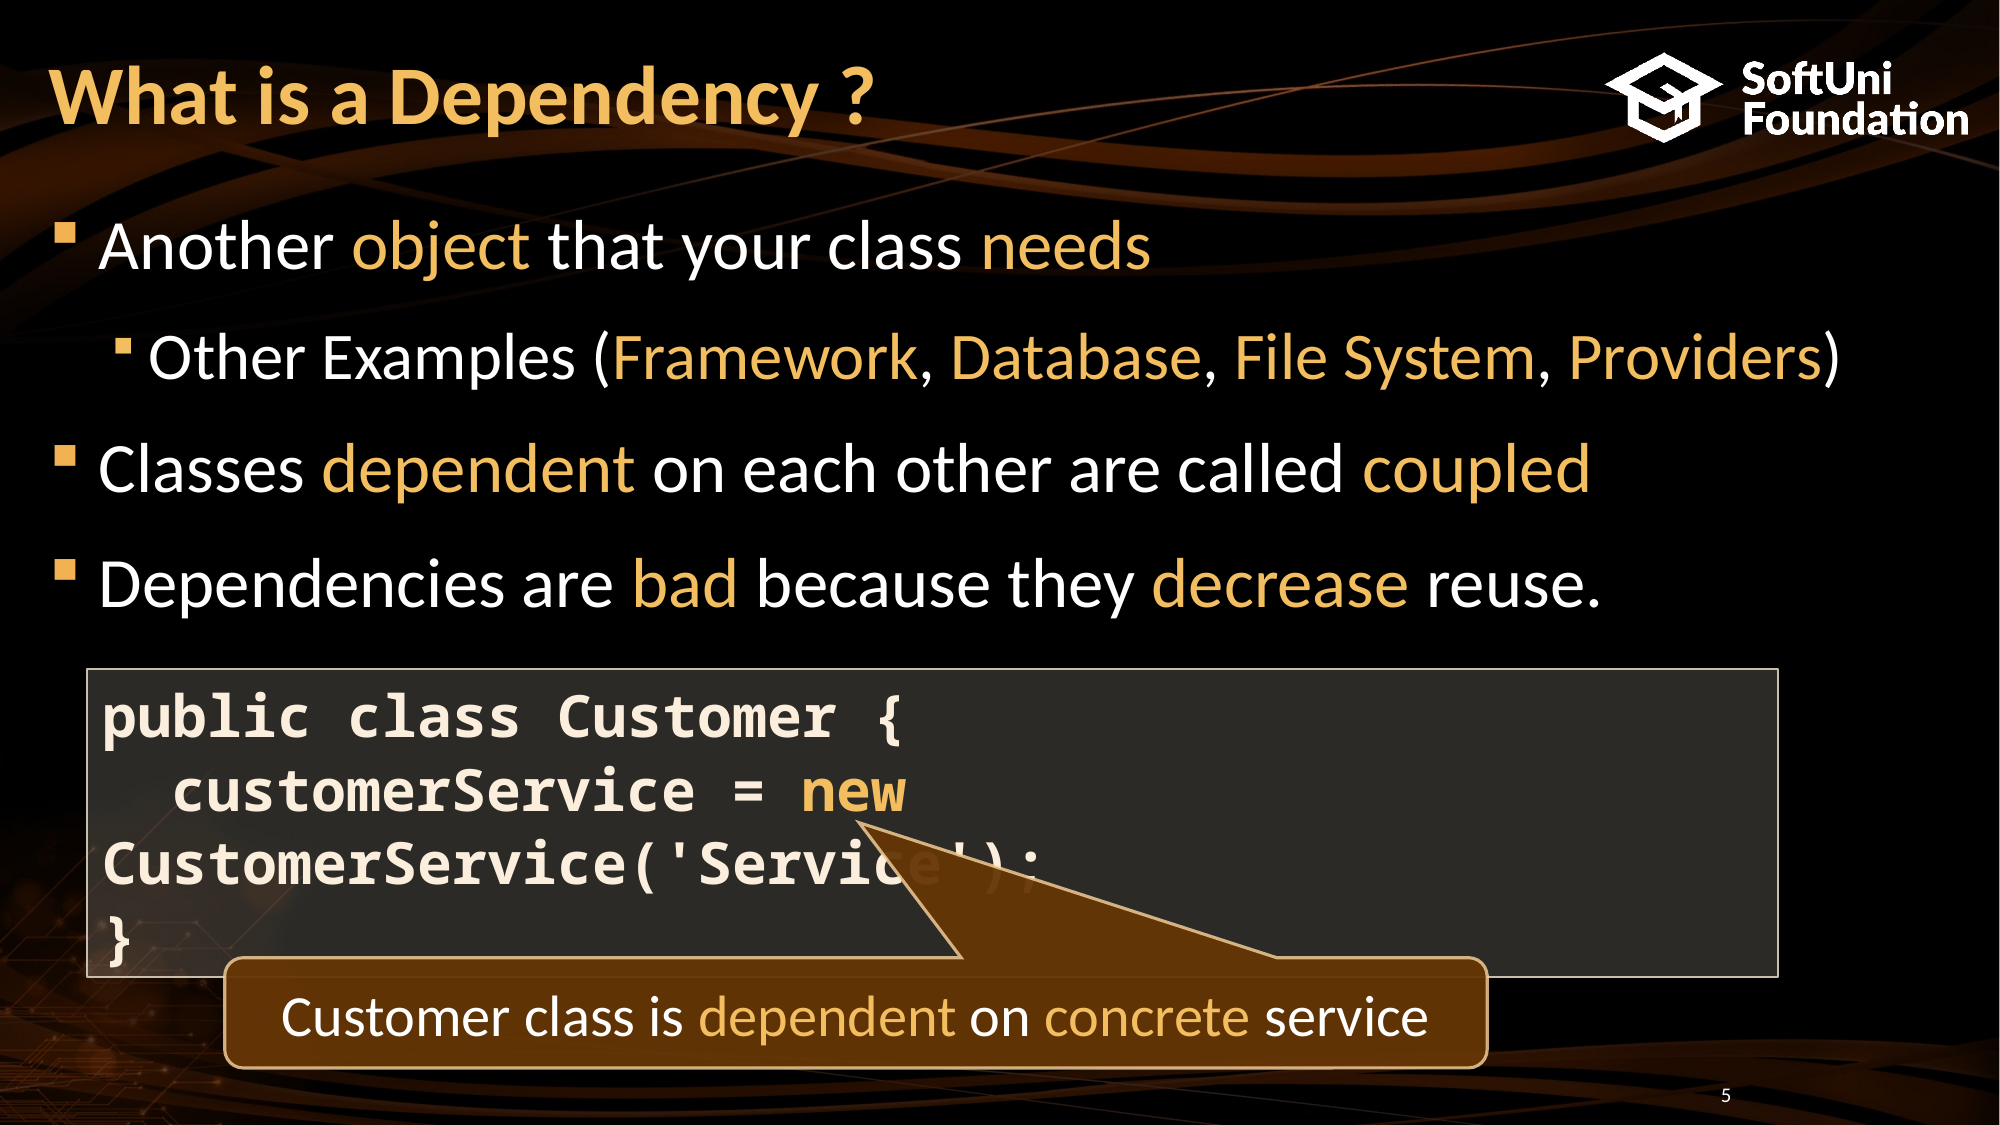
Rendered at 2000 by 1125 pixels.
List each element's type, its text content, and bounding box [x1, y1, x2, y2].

title What is a Dependency ? [30, 6, 1602, 189]
slide_number 5 [1662, 1103, 1738, 1113]
text_box public class Customer { customerService = new CustomerService('Service'); } [87, 668, 1778, 978]
list Another object that your class needs Other Examples (Framework, Database, File System, Providers) Classes dependent on each other are called coupled Dependencies are bad because they decrease reuse. [31, 188, 1968, 1103]
picture [0, 0, 2000, 1125]
text_box Customer class is dependent on concrete service [223, 820, 1489, 1069]
